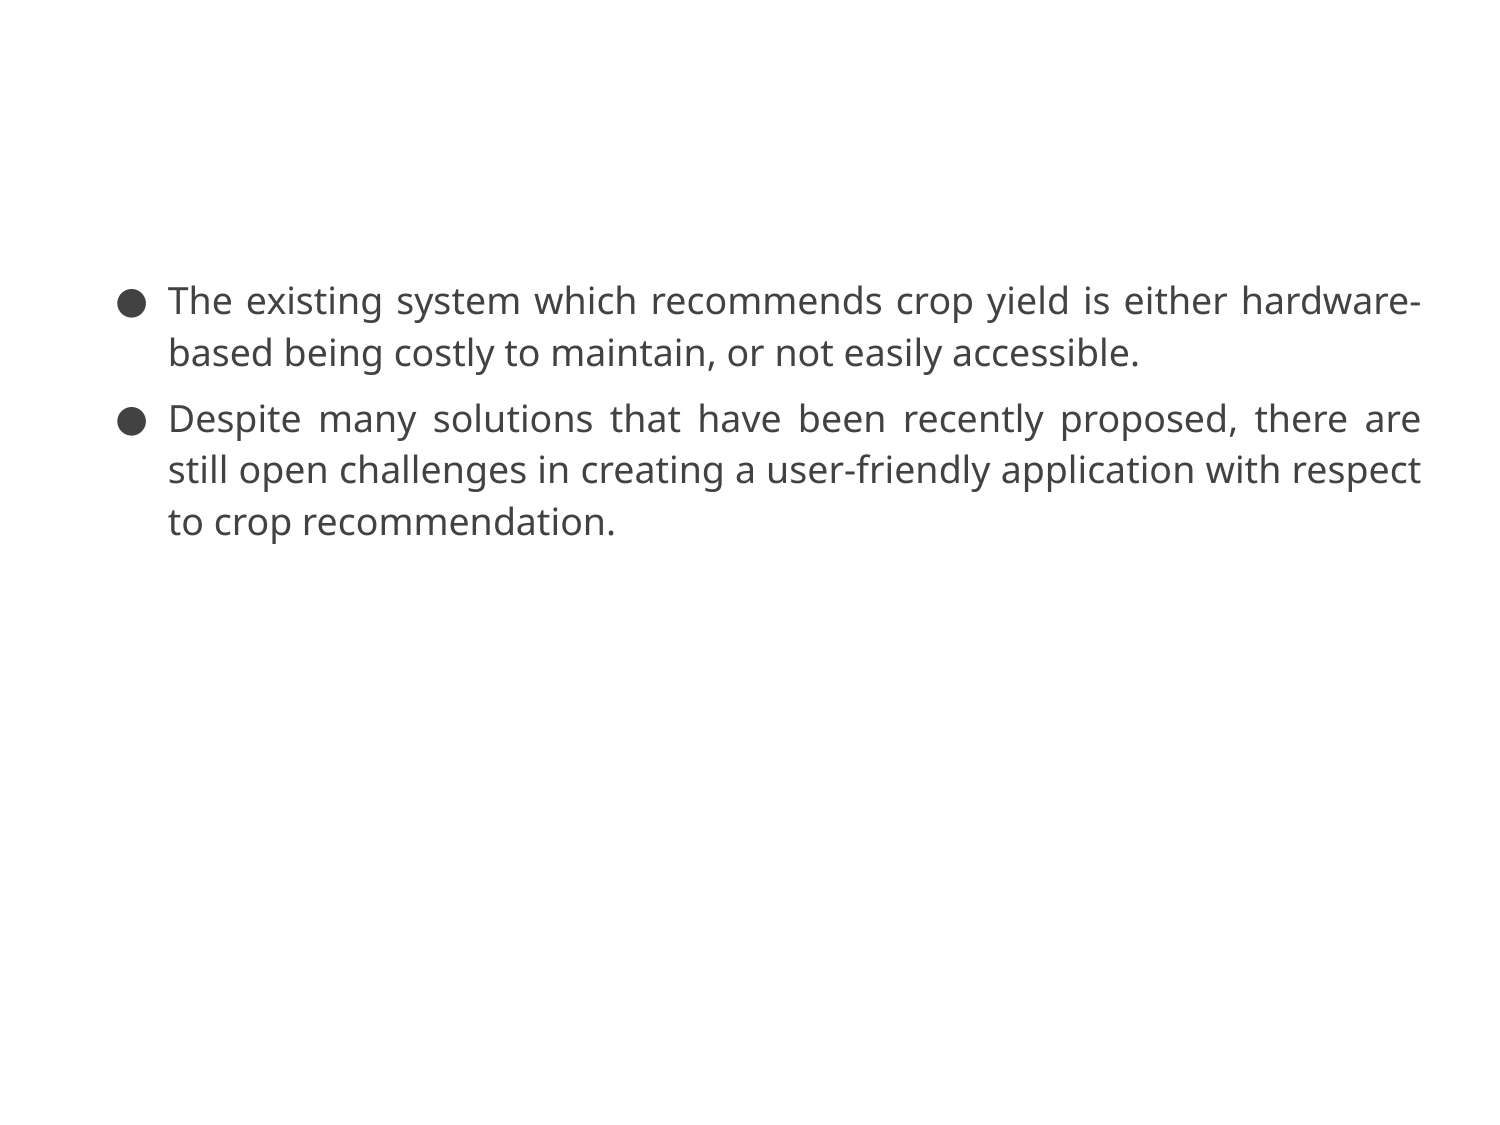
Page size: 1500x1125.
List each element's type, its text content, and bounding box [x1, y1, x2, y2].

list The existing system which recommends crop yield is either hardware-based being costly to maintain, or not easily accessible. Despite many solutions that have been recently proposed, there are still open challenges in creating a user-friendly application with respect to crop recommendation. [100, 262, 1438, 1000]
